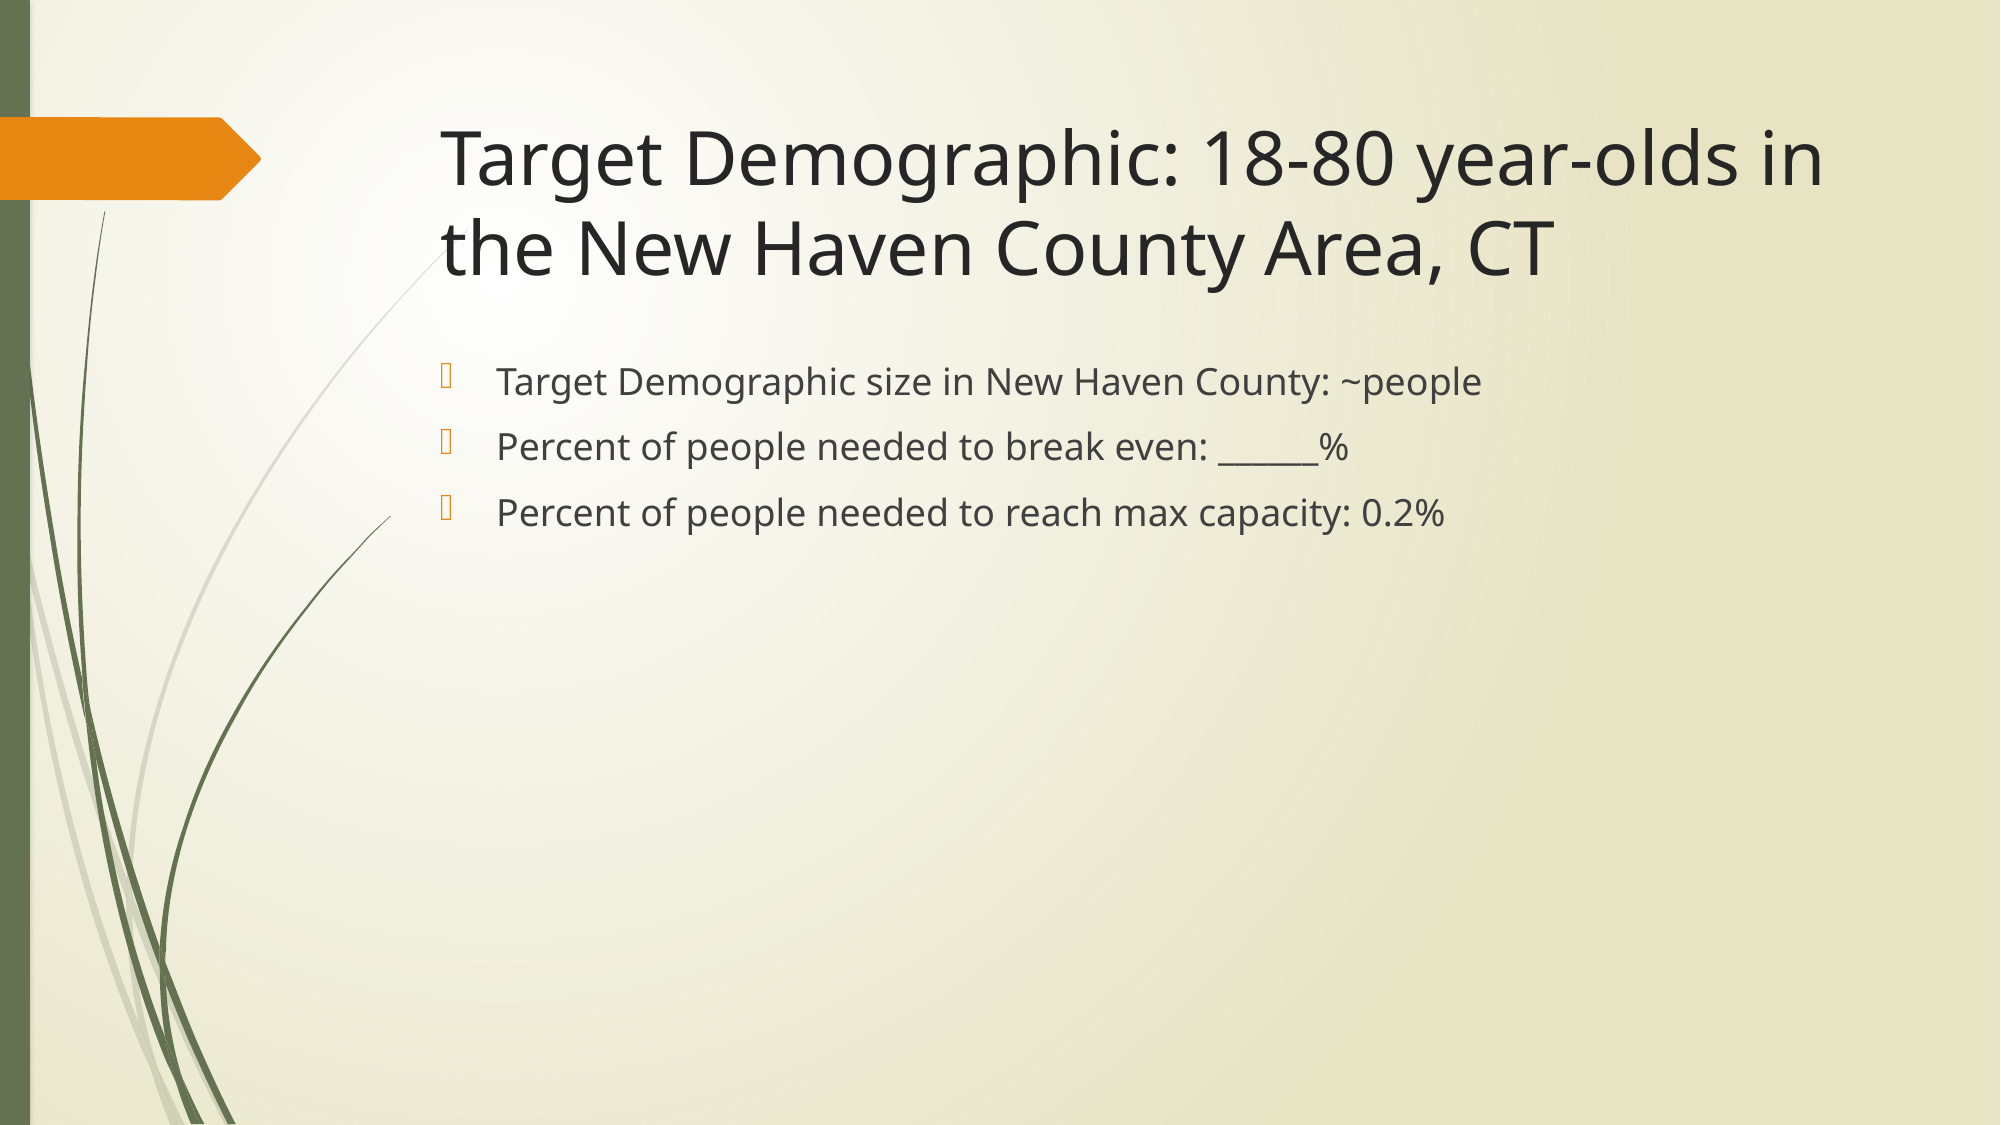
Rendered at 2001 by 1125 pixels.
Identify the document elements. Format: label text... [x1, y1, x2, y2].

list Target Demographic size in New Haven County: ~people Percent of people needed to break even: ______% Percent of people needed to reach max capacity: 0.2% [424, 350, 1888, 970]
title Target Demographic: 18-80 year-olds in the New Haven County Area, CT [425, 102, 1888, 313]
